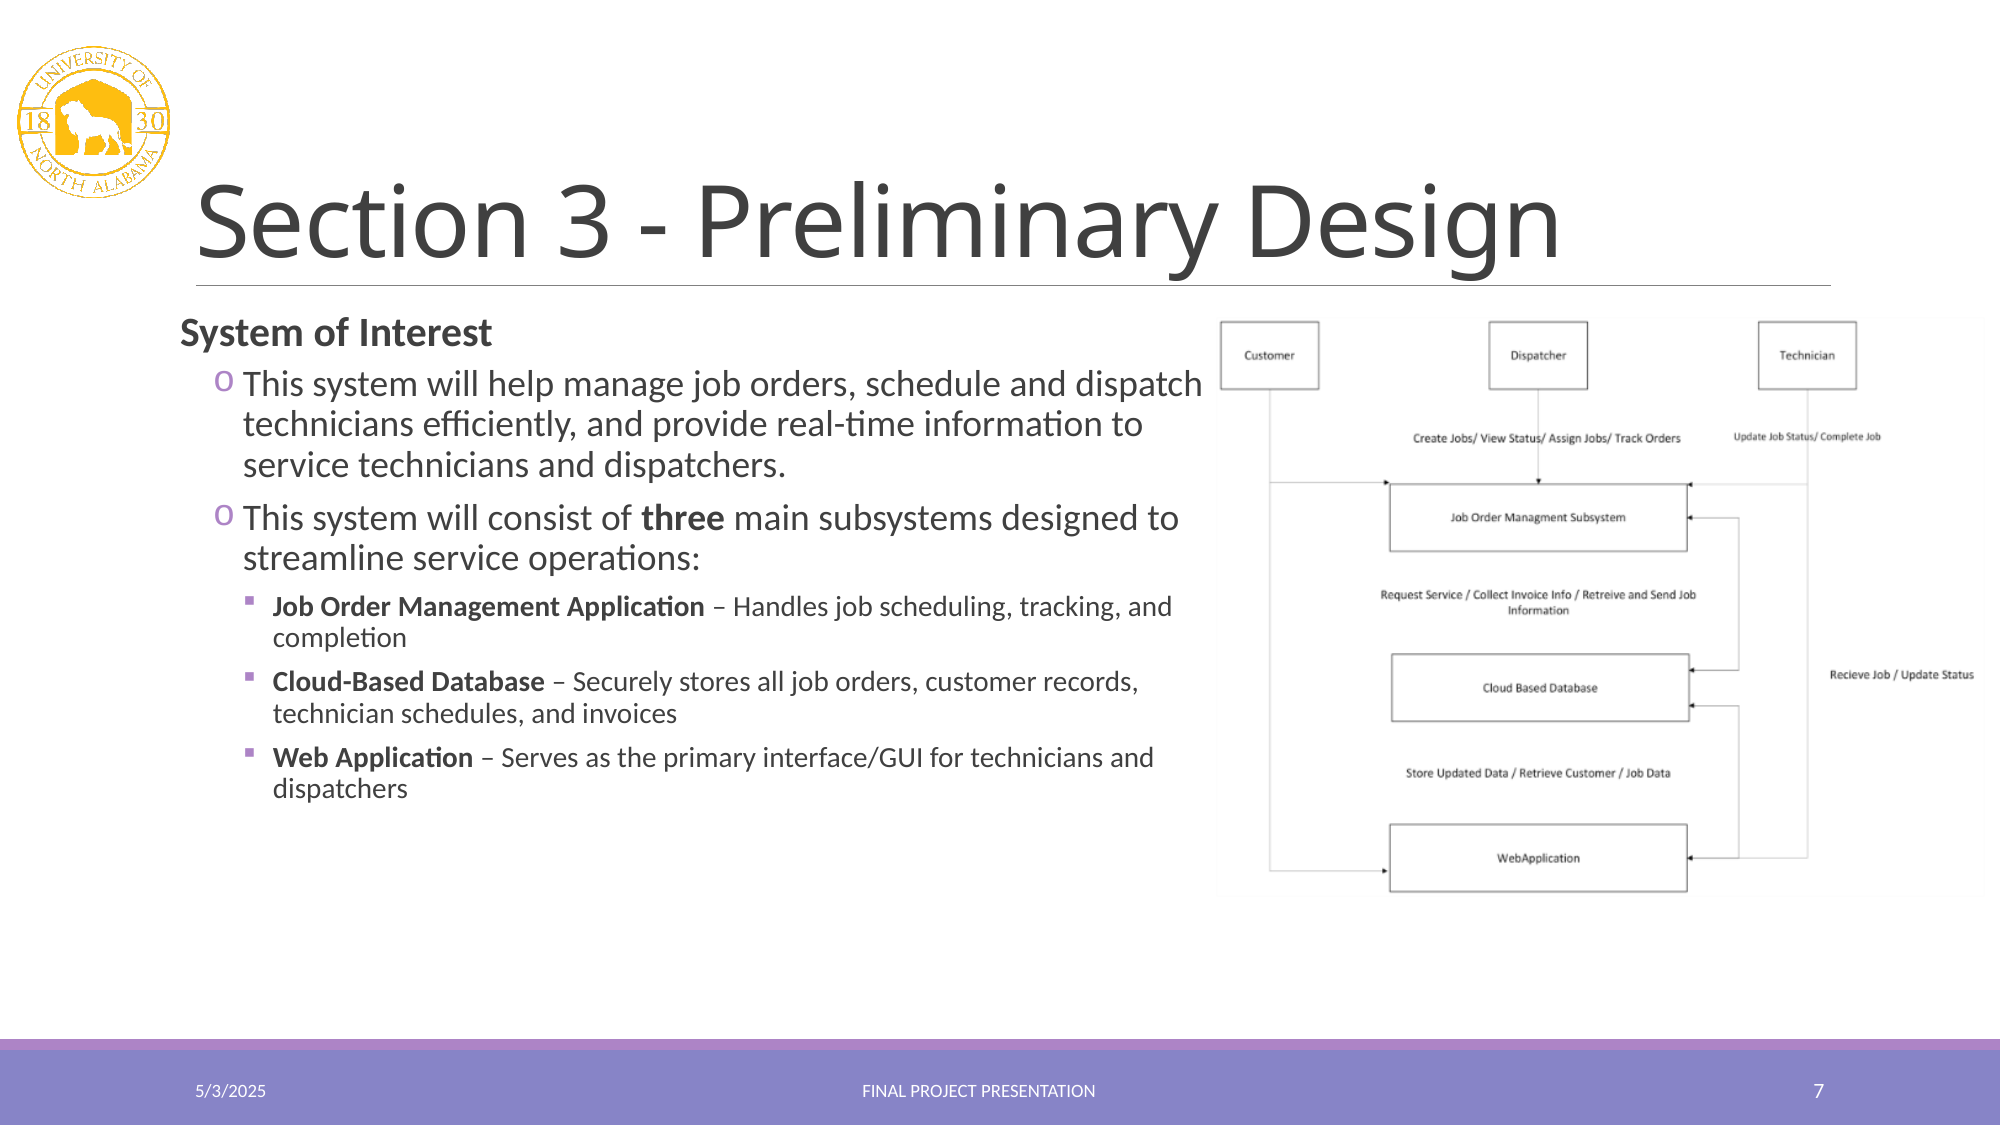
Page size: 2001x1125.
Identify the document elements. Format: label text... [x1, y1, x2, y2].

title Section 3 - Preliminary Design [180, 47, 1830, 285]
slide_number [180, 1059, 586, 1120]
slide_number 7 [1624, 1059, 1840, 1120]
picture [17, 46, 170, 198]
footer Final Project presentation [604, 1059, 1396, 1120]
picture [1215, 316, 1986, 898]
list System of Interest This system will help manage job orders, schedule and dispatch technicians efficiently, and provide real-time information to service technicians and dispatchers. This system will consist of three main subsystems designed to streamline service operations: Job Order Management Application – Handles job scheduling, tracking, and completion Cloud-Based Database – Securely stores all job orders, customer records, technician schedules, and invoices Web Application – Serves as the primary interface/GUI for technicians and dispatchers [180, 302, 1239, 963]
